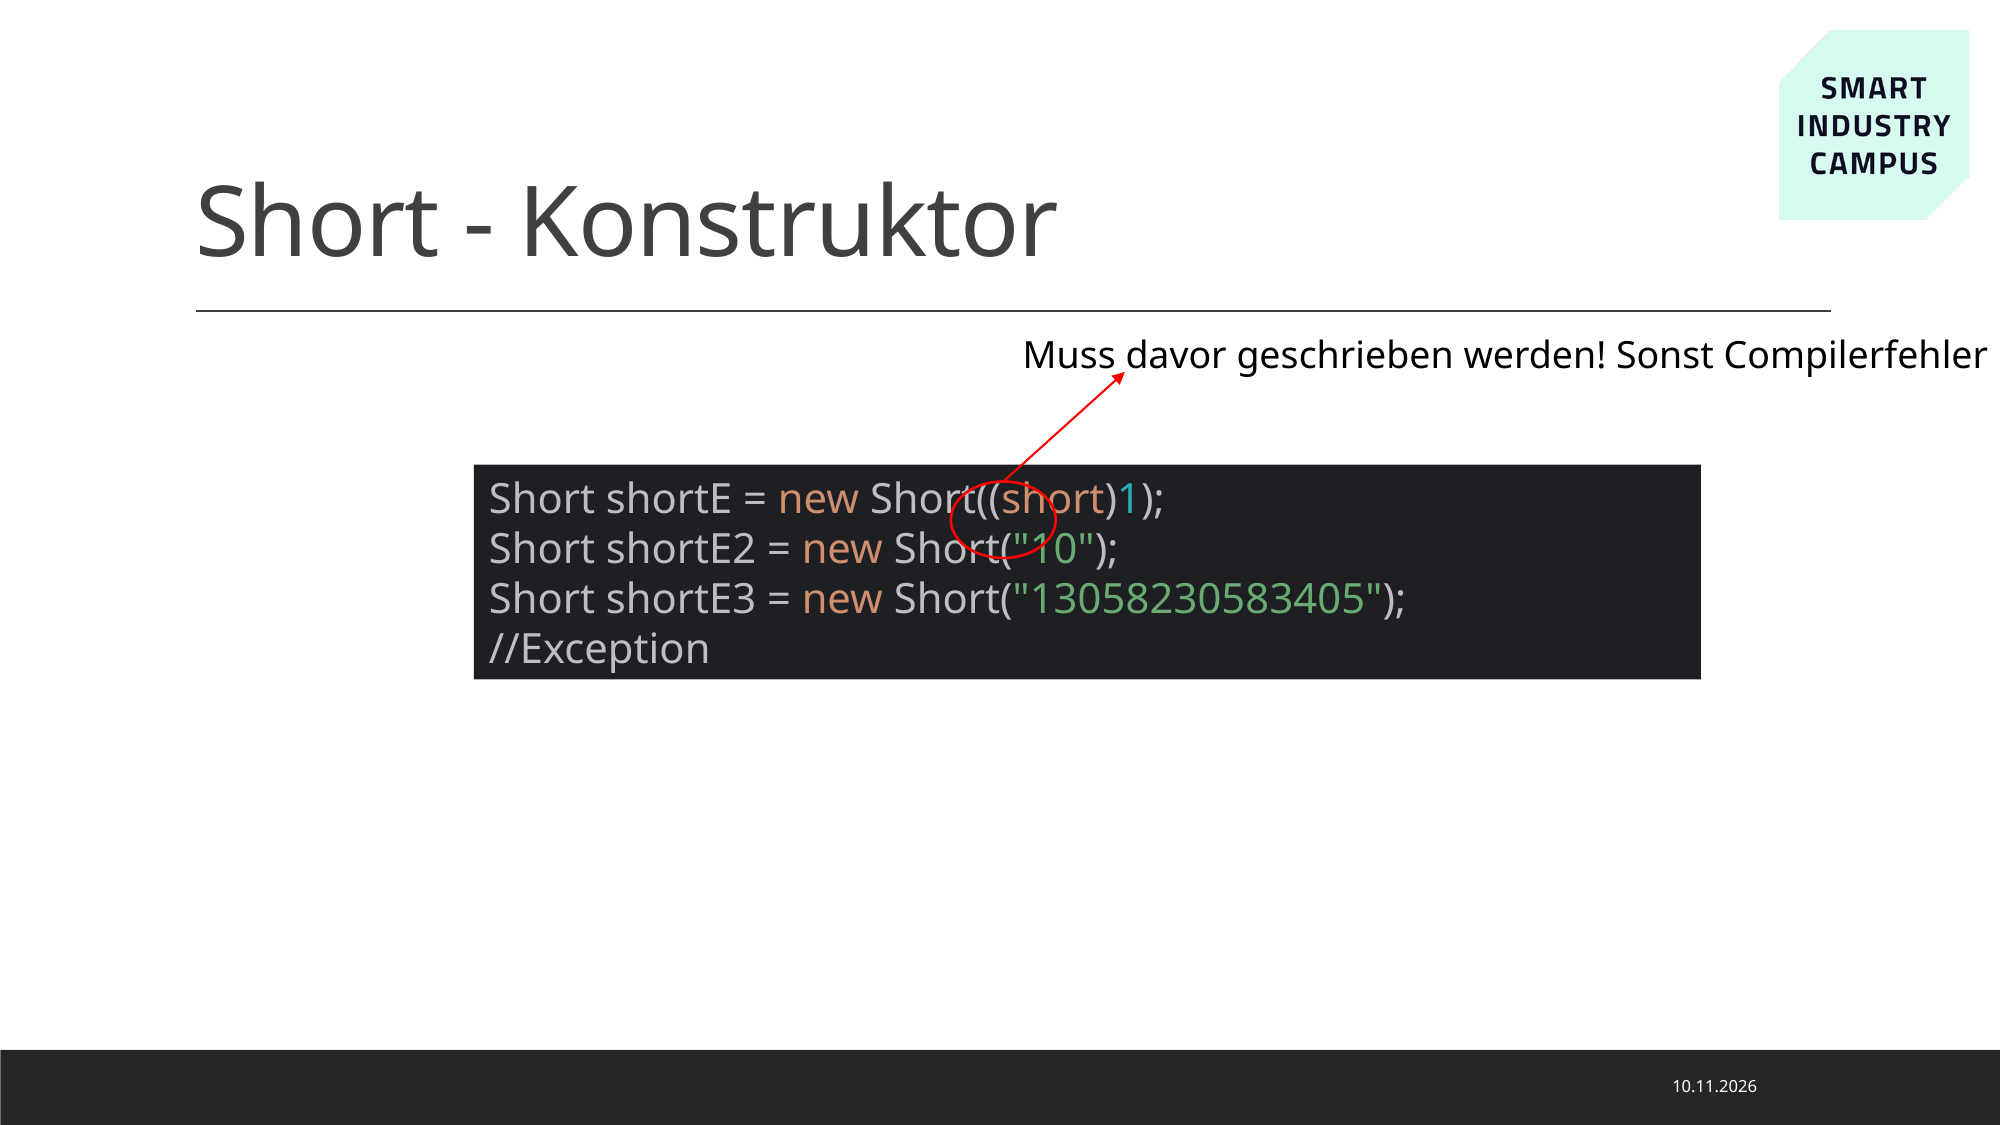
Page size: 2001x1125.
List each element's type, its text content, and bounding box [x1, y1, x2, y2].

text_box [949, 480, 1058, 560]
text_box Muss davor geschrieben werden! Sonst Compilerfehler [1007, 323, 2000, 384]
text_box Short shortE = new Short((short)1); Short shortE2 = new Short("10"); Short shortE3 = new Short("13058230583405"); //Exception [473, 464, 1701, 680]
title Short - Konstruktor [180, 47, 1830, 285]
picture [1778, 30, 1969, 220]
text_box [1002, 371, 1126, 482]
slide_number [1348, 1057, 1773, 1118]
